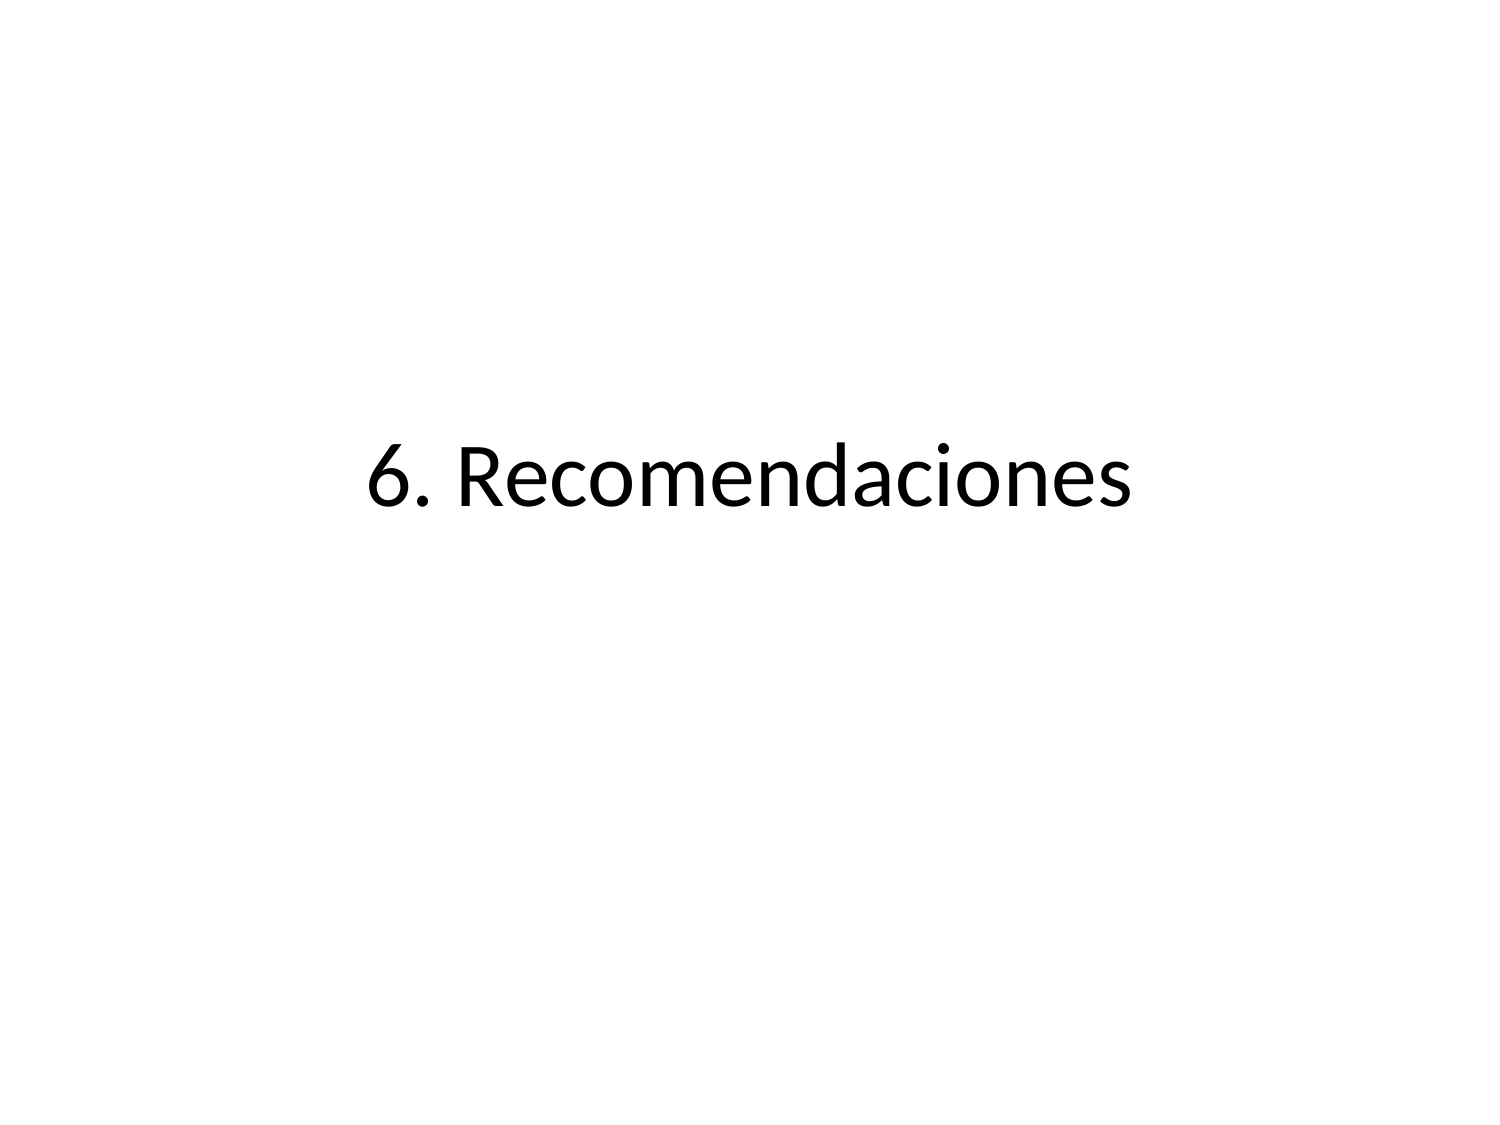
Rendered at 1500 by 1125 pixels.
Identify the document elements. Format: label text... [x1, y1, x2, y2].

title 6. Recomendaciones [112, 349, 1388, 591]
